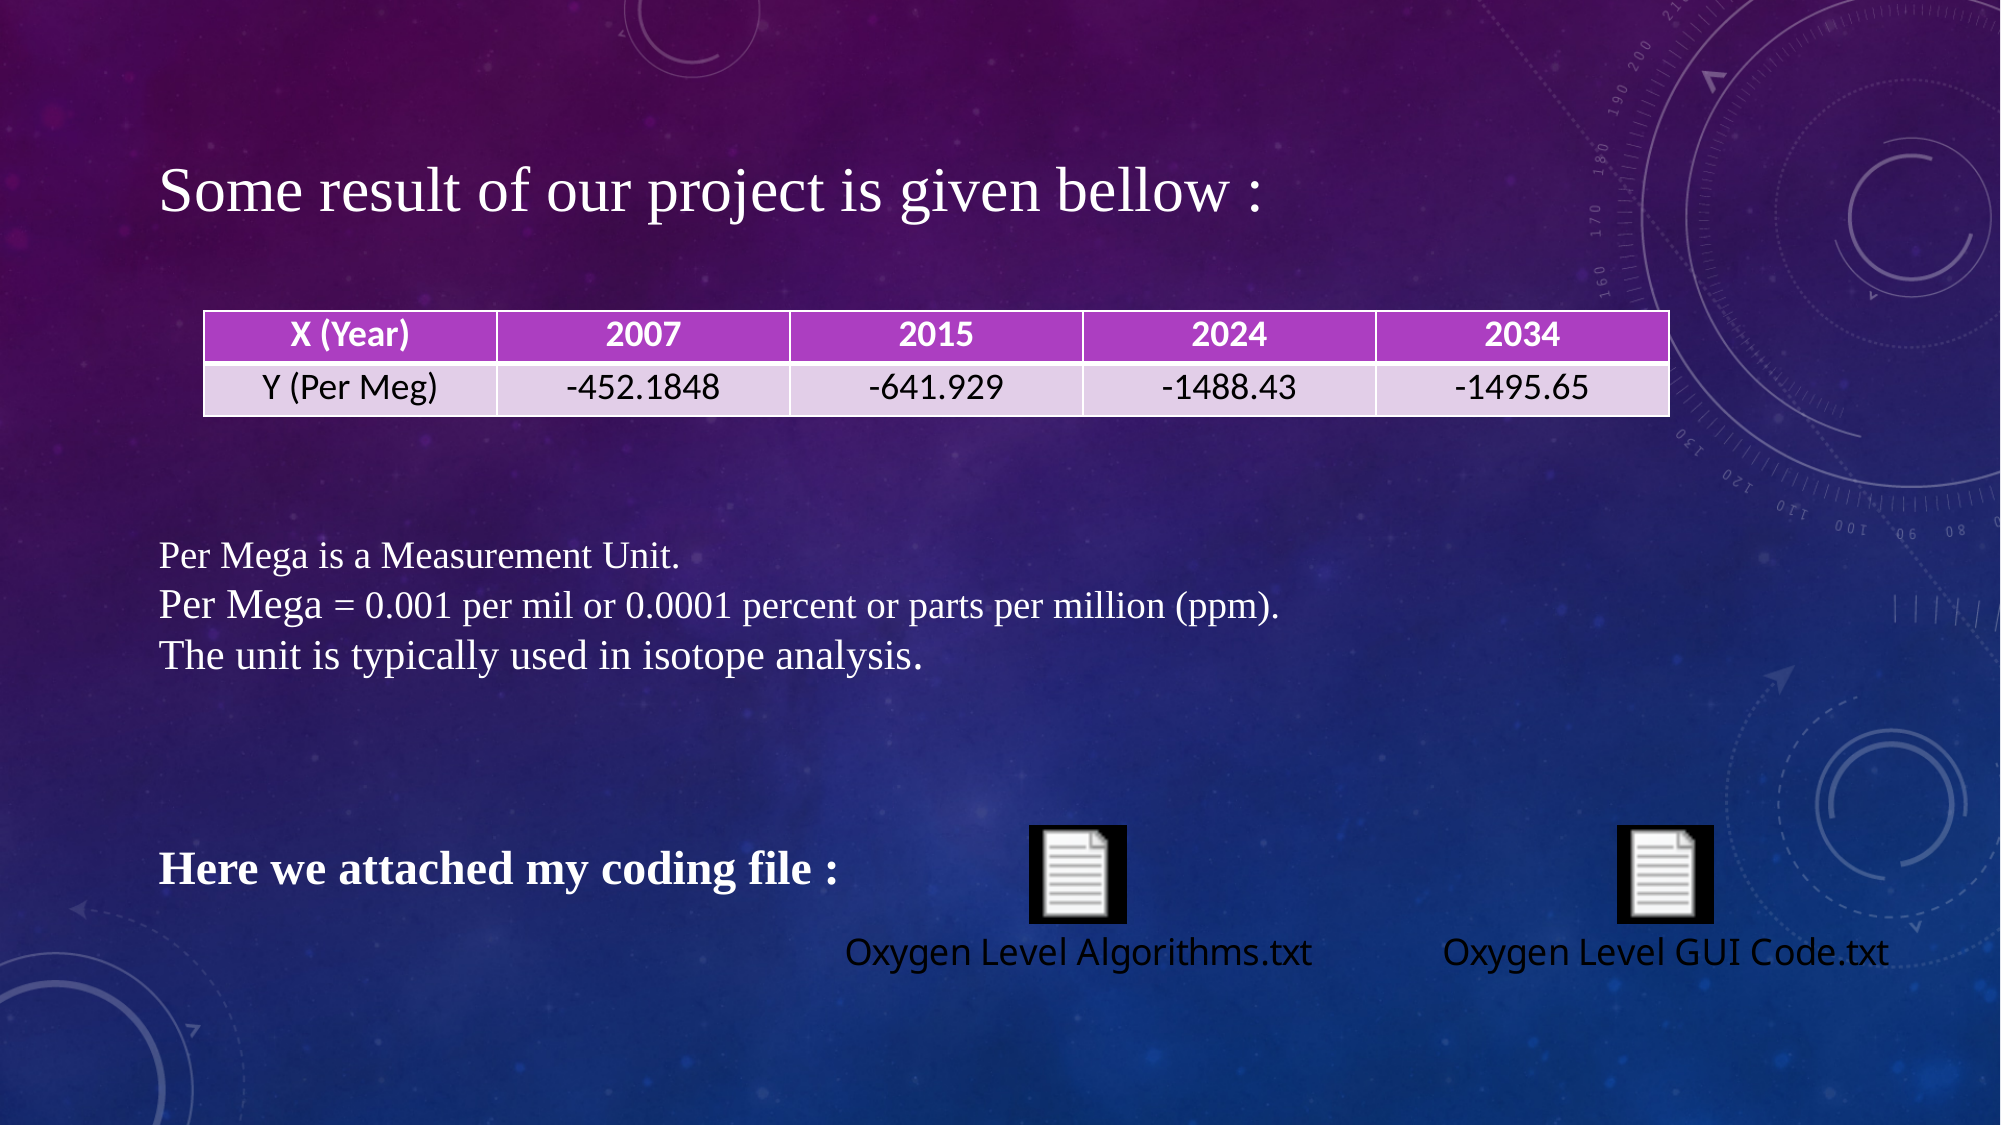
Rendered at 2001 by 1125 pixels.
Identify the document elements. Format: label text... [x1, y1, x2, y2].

title Some result of our project is given bellow : Per Mega is a Measurement Unit. Per Mega = 0.001 per mil or 0.0001 percent or parts per million (ppm). The unit is typically used in isotope analysis. Here we attached my coding file : [143, 135, 1806, 907]
table_header 2015 [791, 312, 1082, 361]
table_cell -641.929 [791, 366, 1082, 415]
table_header 2024 [1084, 312, 1375, 361]
picture [0, 0, 2001, 1125]
table_cell -452.1848 [498, 366, 789, 415]
table_cell -1495.65 [1377, 366, 1668, 415]
table_header 2034 [1377, 312, 1668, 361]
table_cell -1488.43 [1084, 366, 1375, 415]
table_header 2007 [498, 312, 789, 361]
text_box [797, 824, 1356, 988]
table_header X (Year) [205, 312, 496, 361]
table_cell Y (Per Meg) [205, 366, 496, 415]
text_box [1403, 824, 1928, 988]
